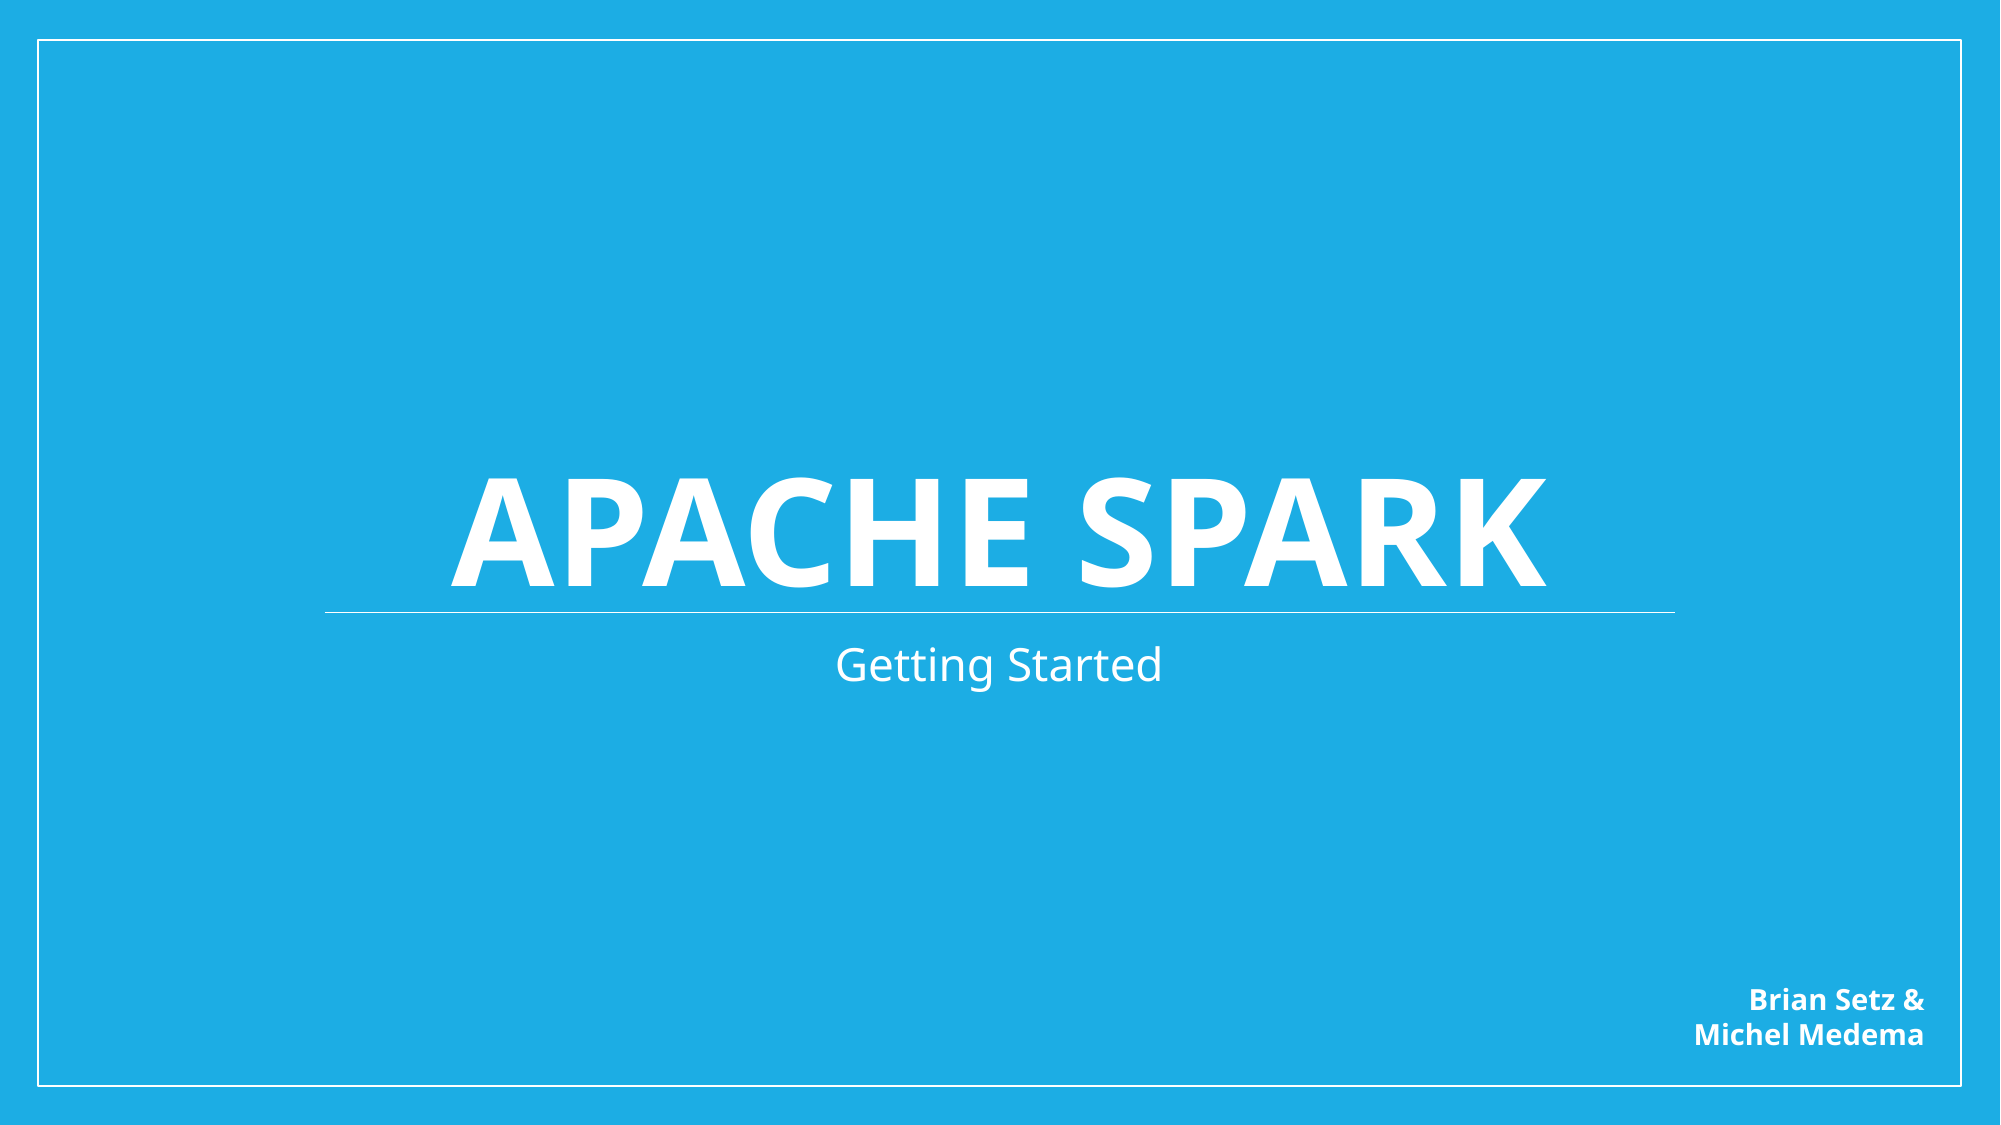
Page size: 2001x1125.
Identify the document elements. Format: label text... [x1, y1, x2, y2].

subtitle Getting Started [280, 634, 1719, 863]
text_box Brian Setz & Michel Medema [1669, 973, 1940, 1059]
title Apache Spark [182, 144, 1818, 625]
